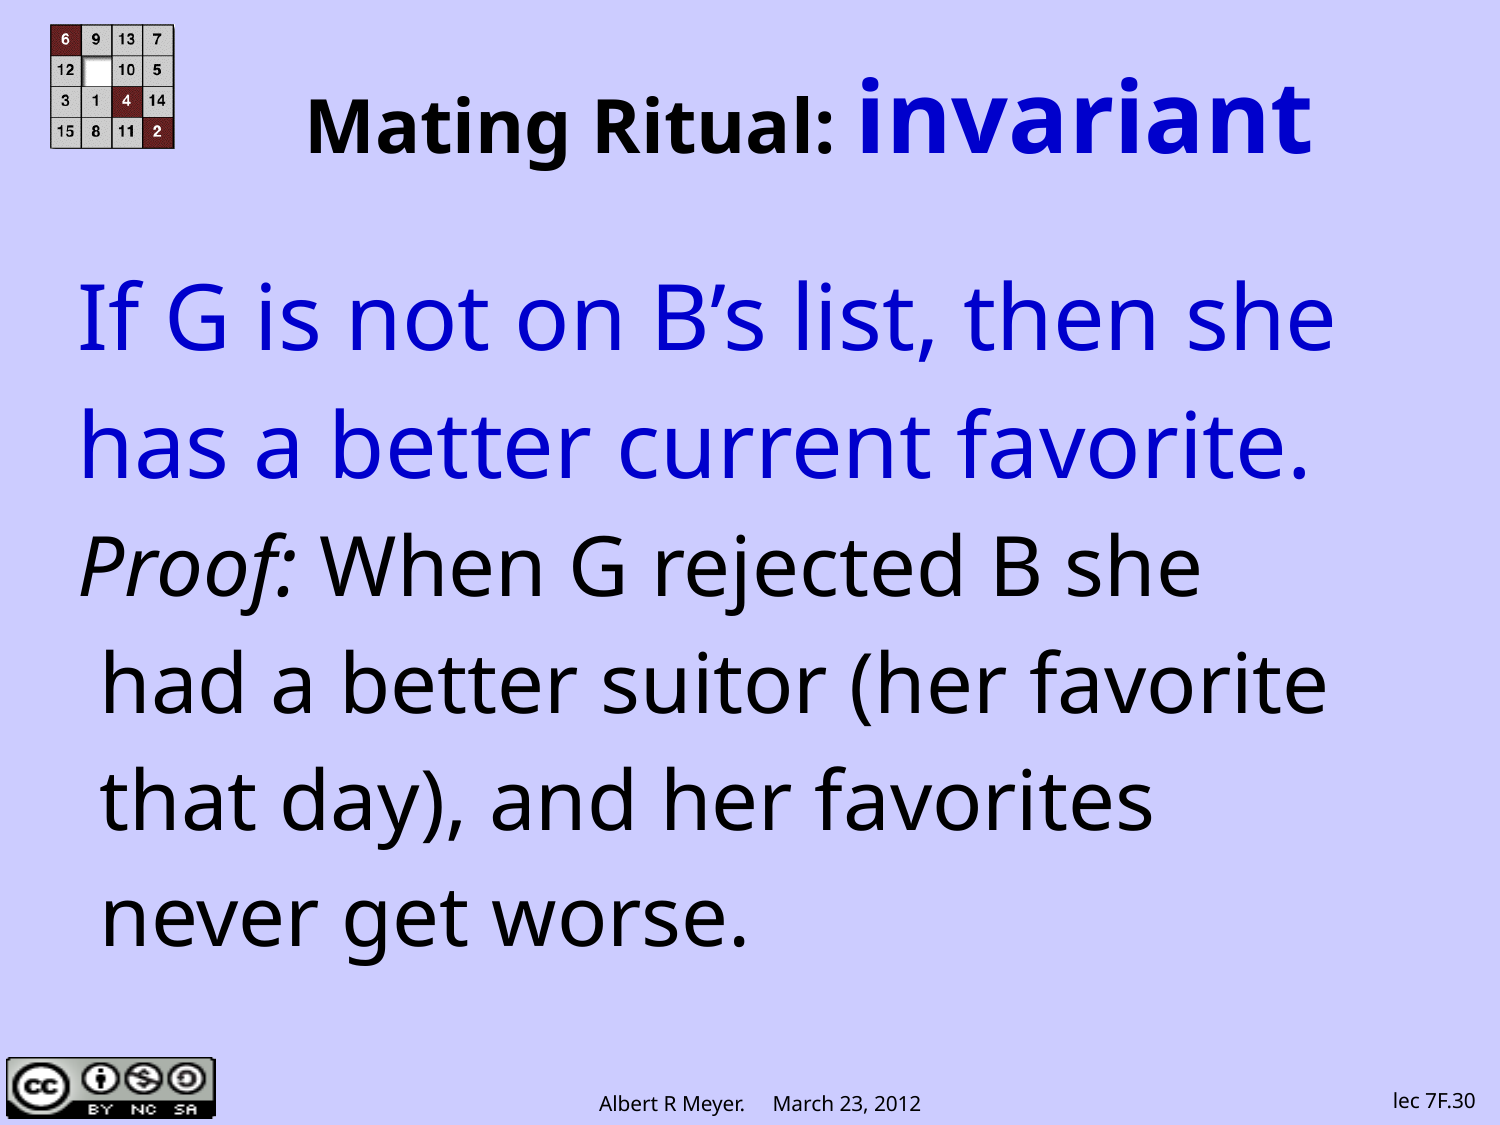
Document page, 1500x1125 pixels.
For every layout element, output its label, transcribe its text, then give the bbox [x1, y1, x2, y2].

title Mating Ritual: invariant [289, 27, 1344, 199]
picture [6, 1057, 216, 1119]
picture [50, 24, 175, 149]
text_box If G is not on B’s list, then she has a better current favorite. Proof: When G rejected B she had a better suitor (her favorite that day), and her favorites never get worse. [63, 251, 1438, 971]
slide_number lec 7F.30 [1247, 1079, 1491, 1121]
